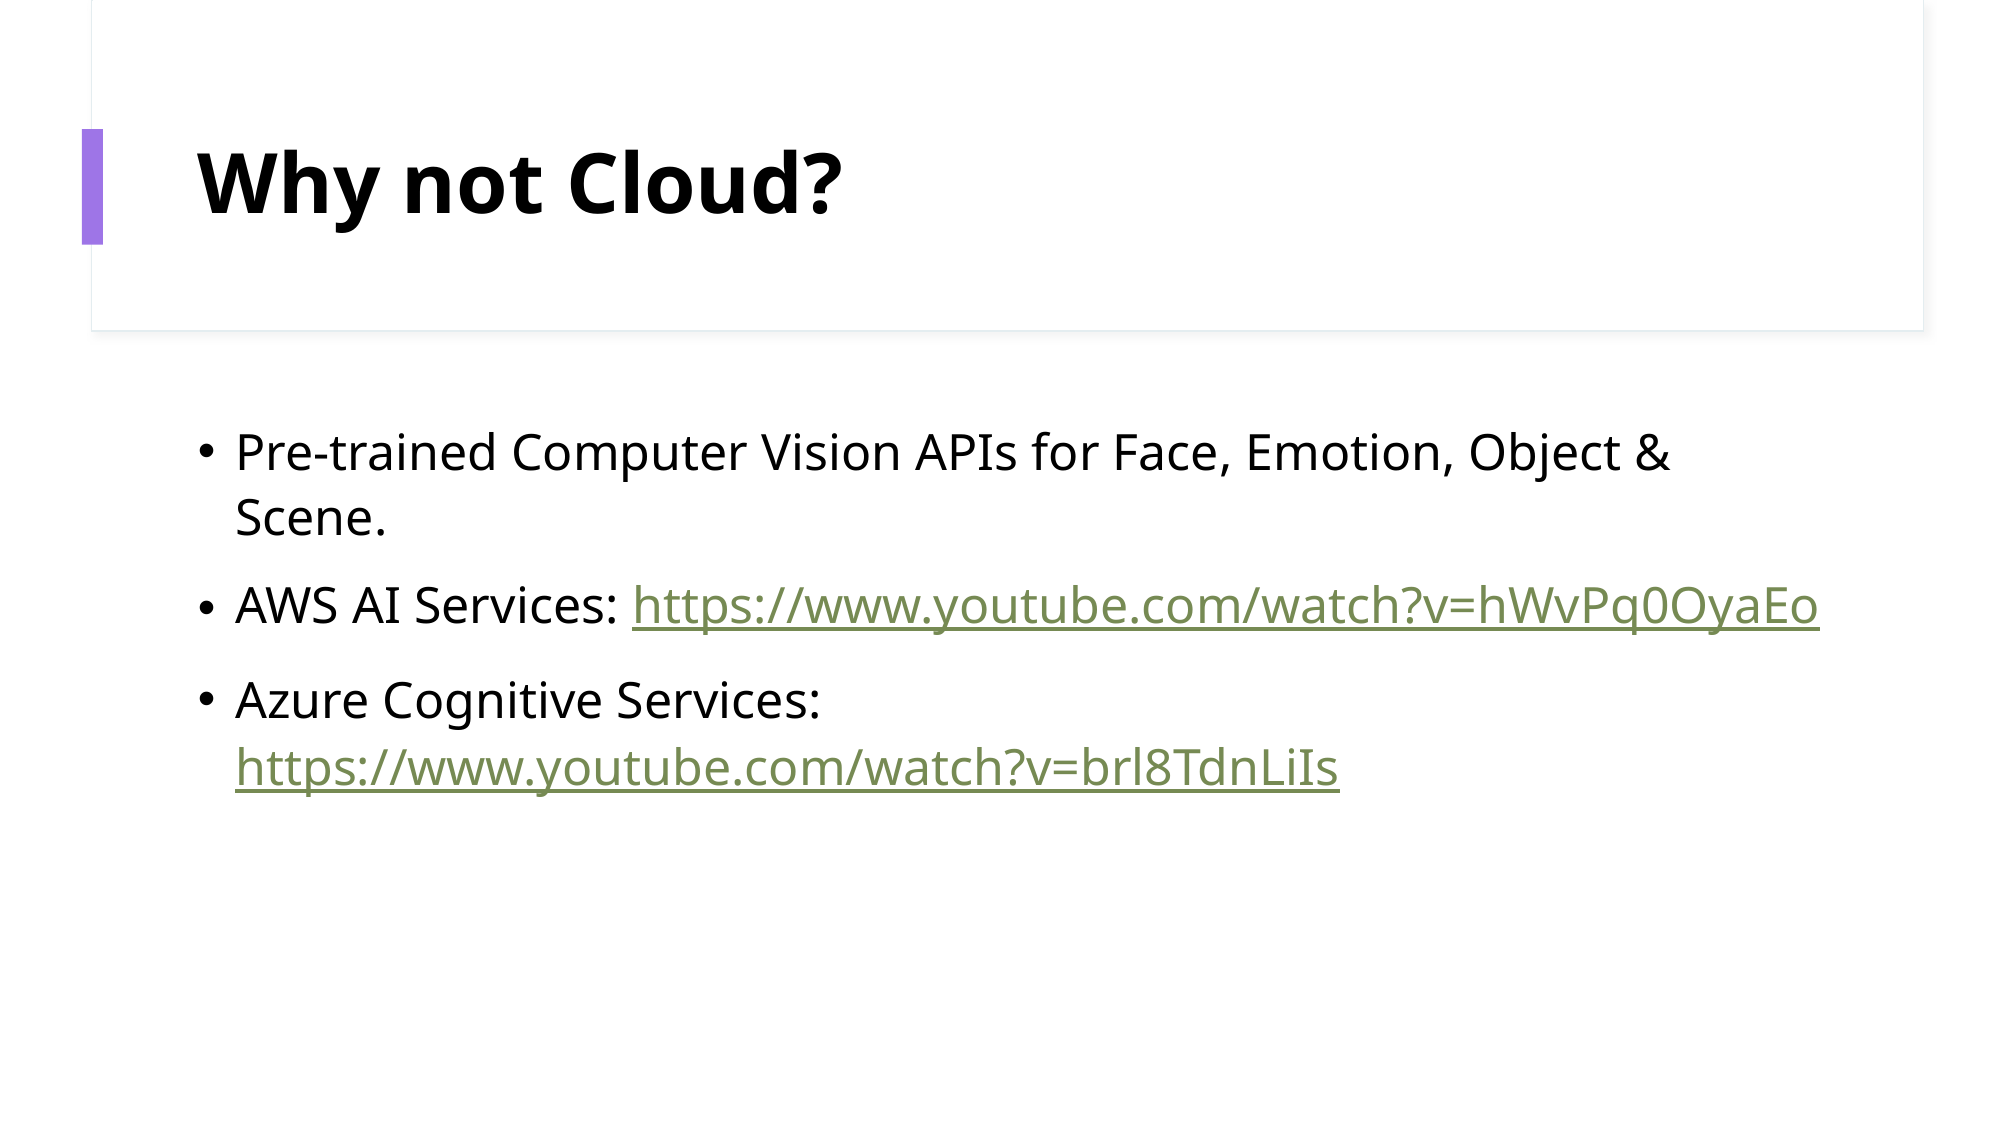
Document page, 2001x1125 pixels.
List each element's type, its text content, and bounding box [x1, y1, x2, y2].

title Why not Cloud? [183, 90, 1851, 284]
list Pre-trained Computer Vision APIs for Face, Emotion, Object & Scene. AWS AI Services: https://www.youtube.com/watch?v=hWvPq0OyaEo Azure Cognitive Services: https://www.youtube.com/watch?v=brl8TdnLiIs [183, 406, 1851, 1013]
